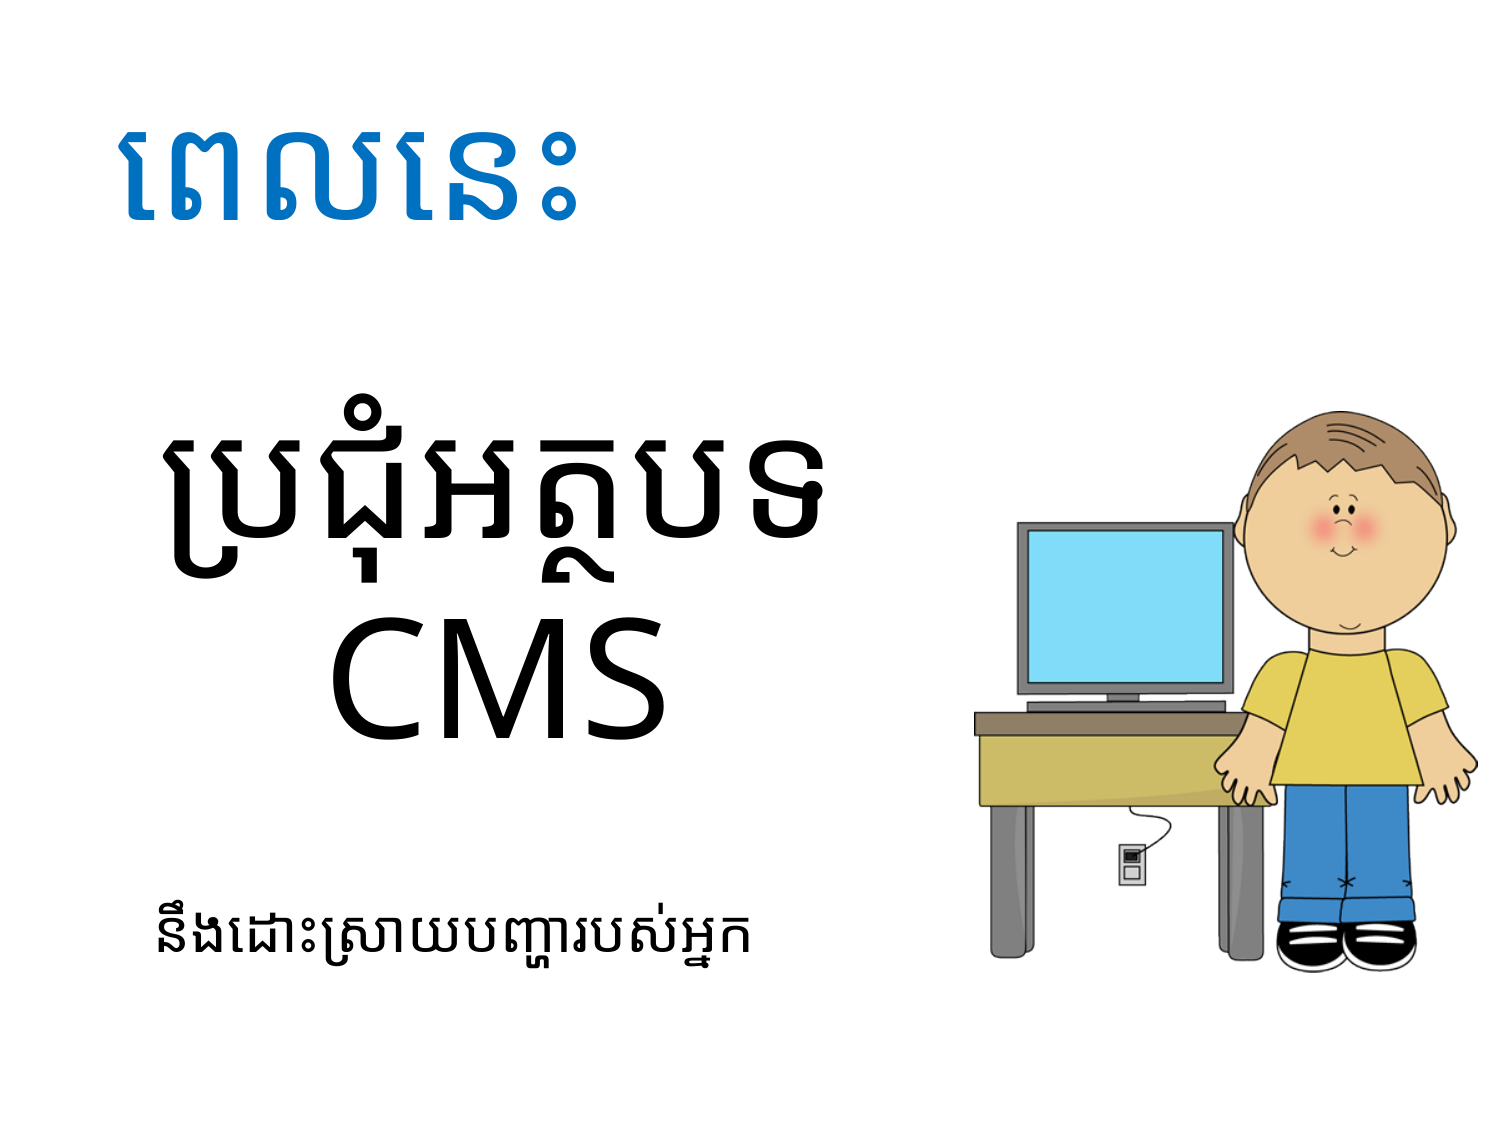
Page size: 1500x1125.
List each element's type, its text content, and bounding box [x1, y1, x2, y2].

text_box ពេល​នេះ [99, 63, 727, 258]
text_box ប្រជុំ​អត្ថបទ​ CMS [87, 364, 908, 780]
text_box នឹង​ដោះ​ស្រាយ​បញ្ហា​របស់​អ្នក​ [138, 886, 857, 972]
picture [974, 411, 1478, 973]
